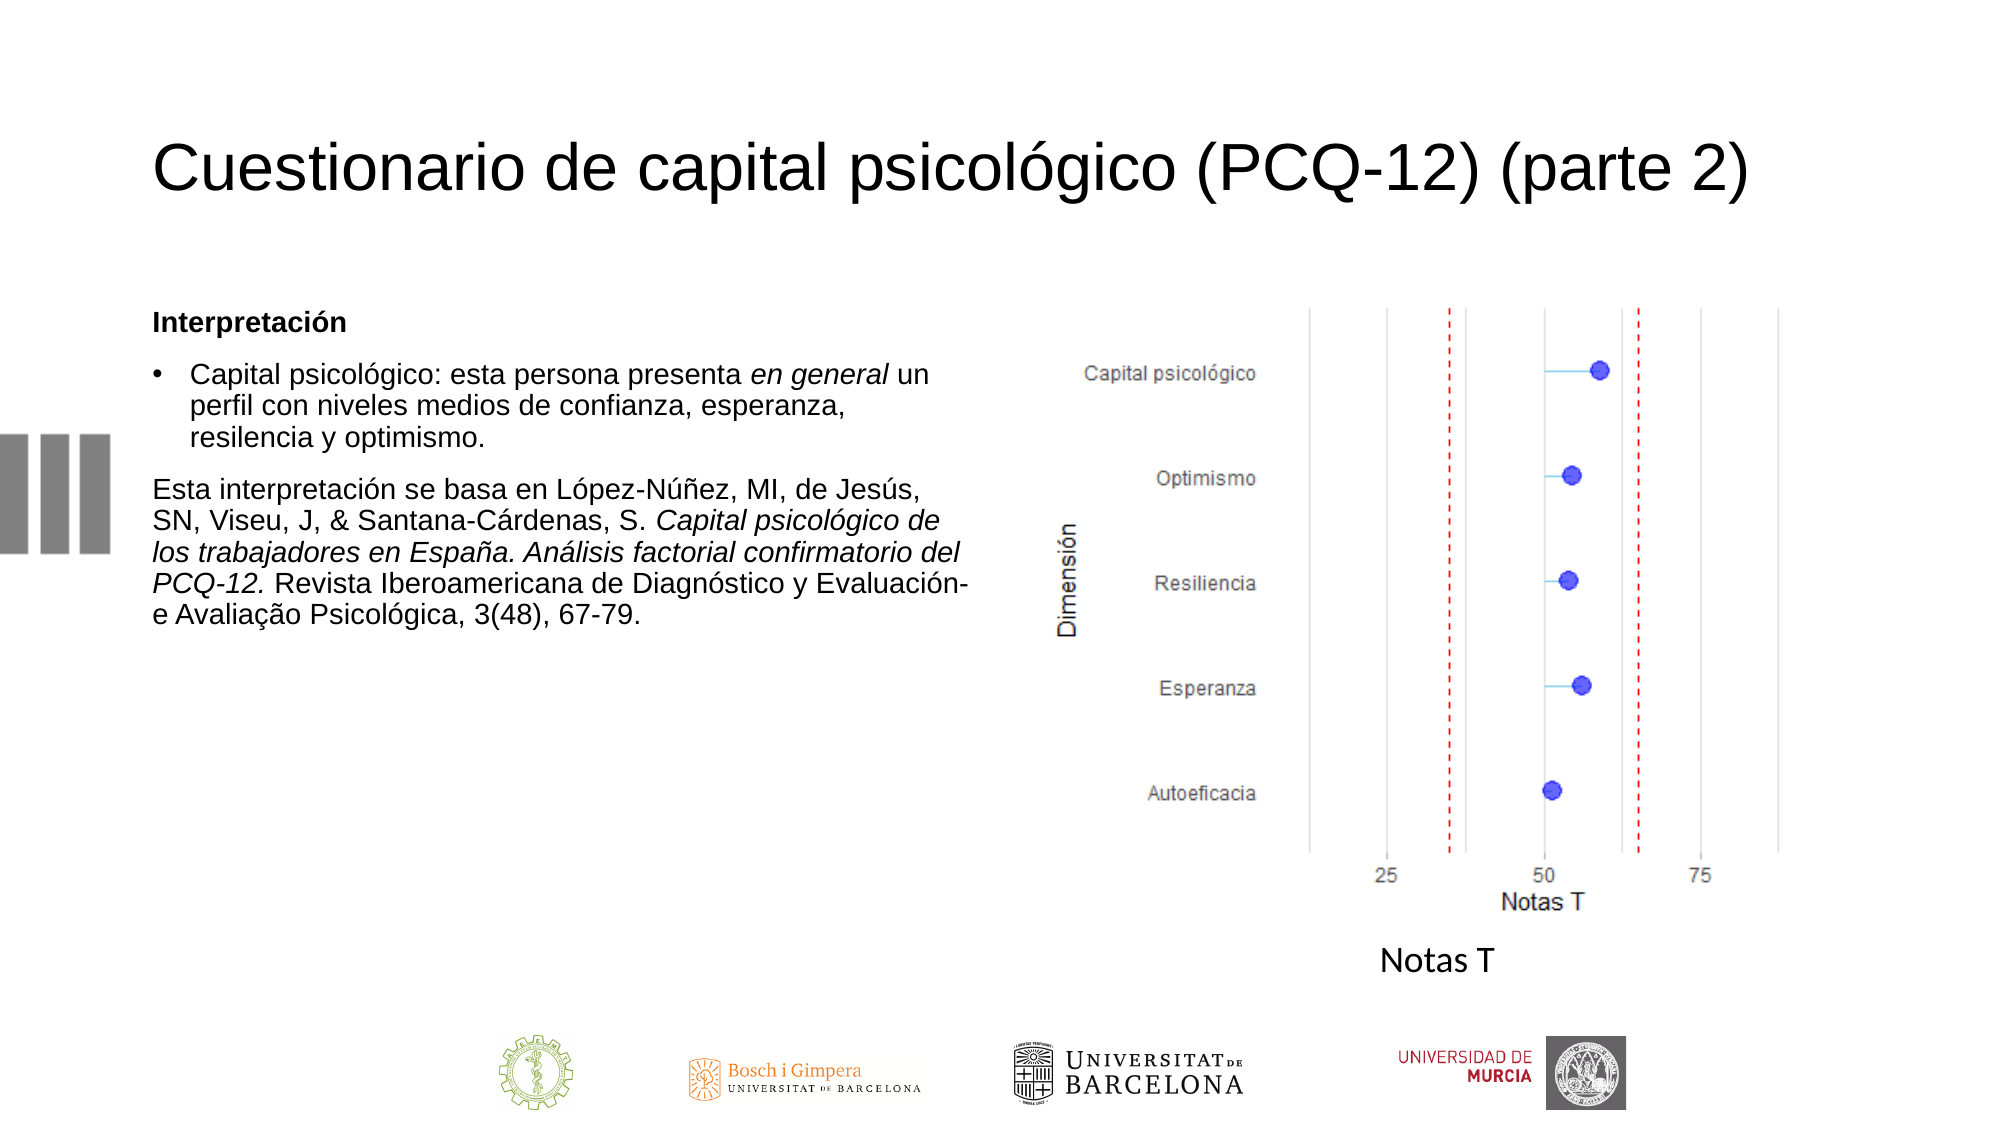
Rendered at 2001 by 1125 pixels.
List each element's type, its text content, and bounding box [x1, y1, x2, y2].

picture [684, 1031, 926, 1125]
picture [1014, 1042, 1243, 1105]
picture [1043, 297, 1832, 928]
text_box Notas T [1012, 927, 1863, 1011]
list Interpretación Capital psicológico: esta persona presenta en general un perfil con niveles medios de confianza, esperanza, resilencia y optimismo. Esta interpretación se basa en López-Núñez, MI, de Jesús, SN, Viseu, J, & Santana-Cárdenas, S. Capital psicológico de los trabajadores en España. Análisis factorial confirmatorio del PCQ-12. Revista Iberoamericana de Diagnóstico y Evaluación-e Avaliação Psicológica, 3(48), 67-79. [137, 299, 988, 1014]
picture [499, 1035, 573, 1110]
title Cuestionario de capital psicológico (PCQ-12) (parte 2) [137, 59, 1863, 278]
picture [0, 420, 123, 563]
picture [1331, 1036, 1627, 1110]
